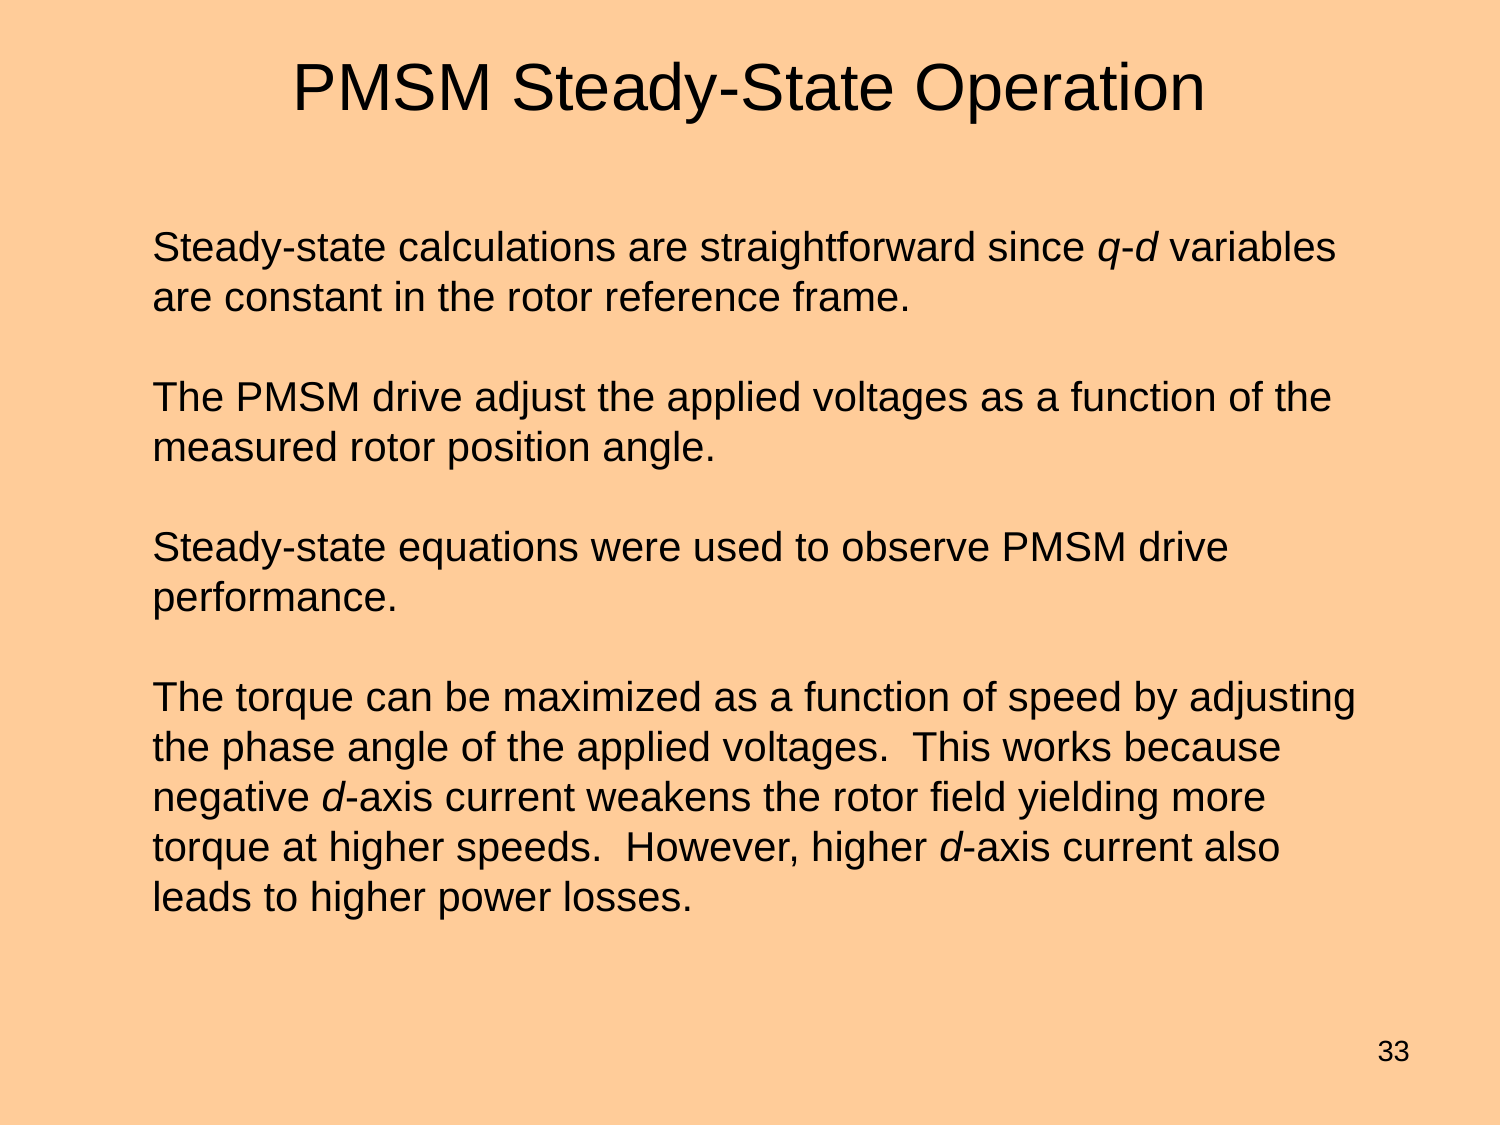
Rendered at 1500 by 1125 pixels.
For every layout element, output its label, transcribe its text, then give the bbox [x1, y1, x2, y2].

title PMSM Steady-State Operation [74, 24, 1426, 143]
slide_number 33 [1074, 1024, 1426, 1103]
text_box Steady-state calculations are straightforward since q-d variables are constant in the rotor reference frame. The PMSM drive adjust the applied voltages as a function of the measured rotor position angle. Steady-state equations were used to observe PMSM drive performance. The torque can be maximized as a function of speed by adjusting the phase angle of the applied voltages. This works because negative d-axis current weakens the rotor field yielding more torque at higher speeds. However, higher d-axis current also leads to higher power losses. [137, 212, 1391, 928]
